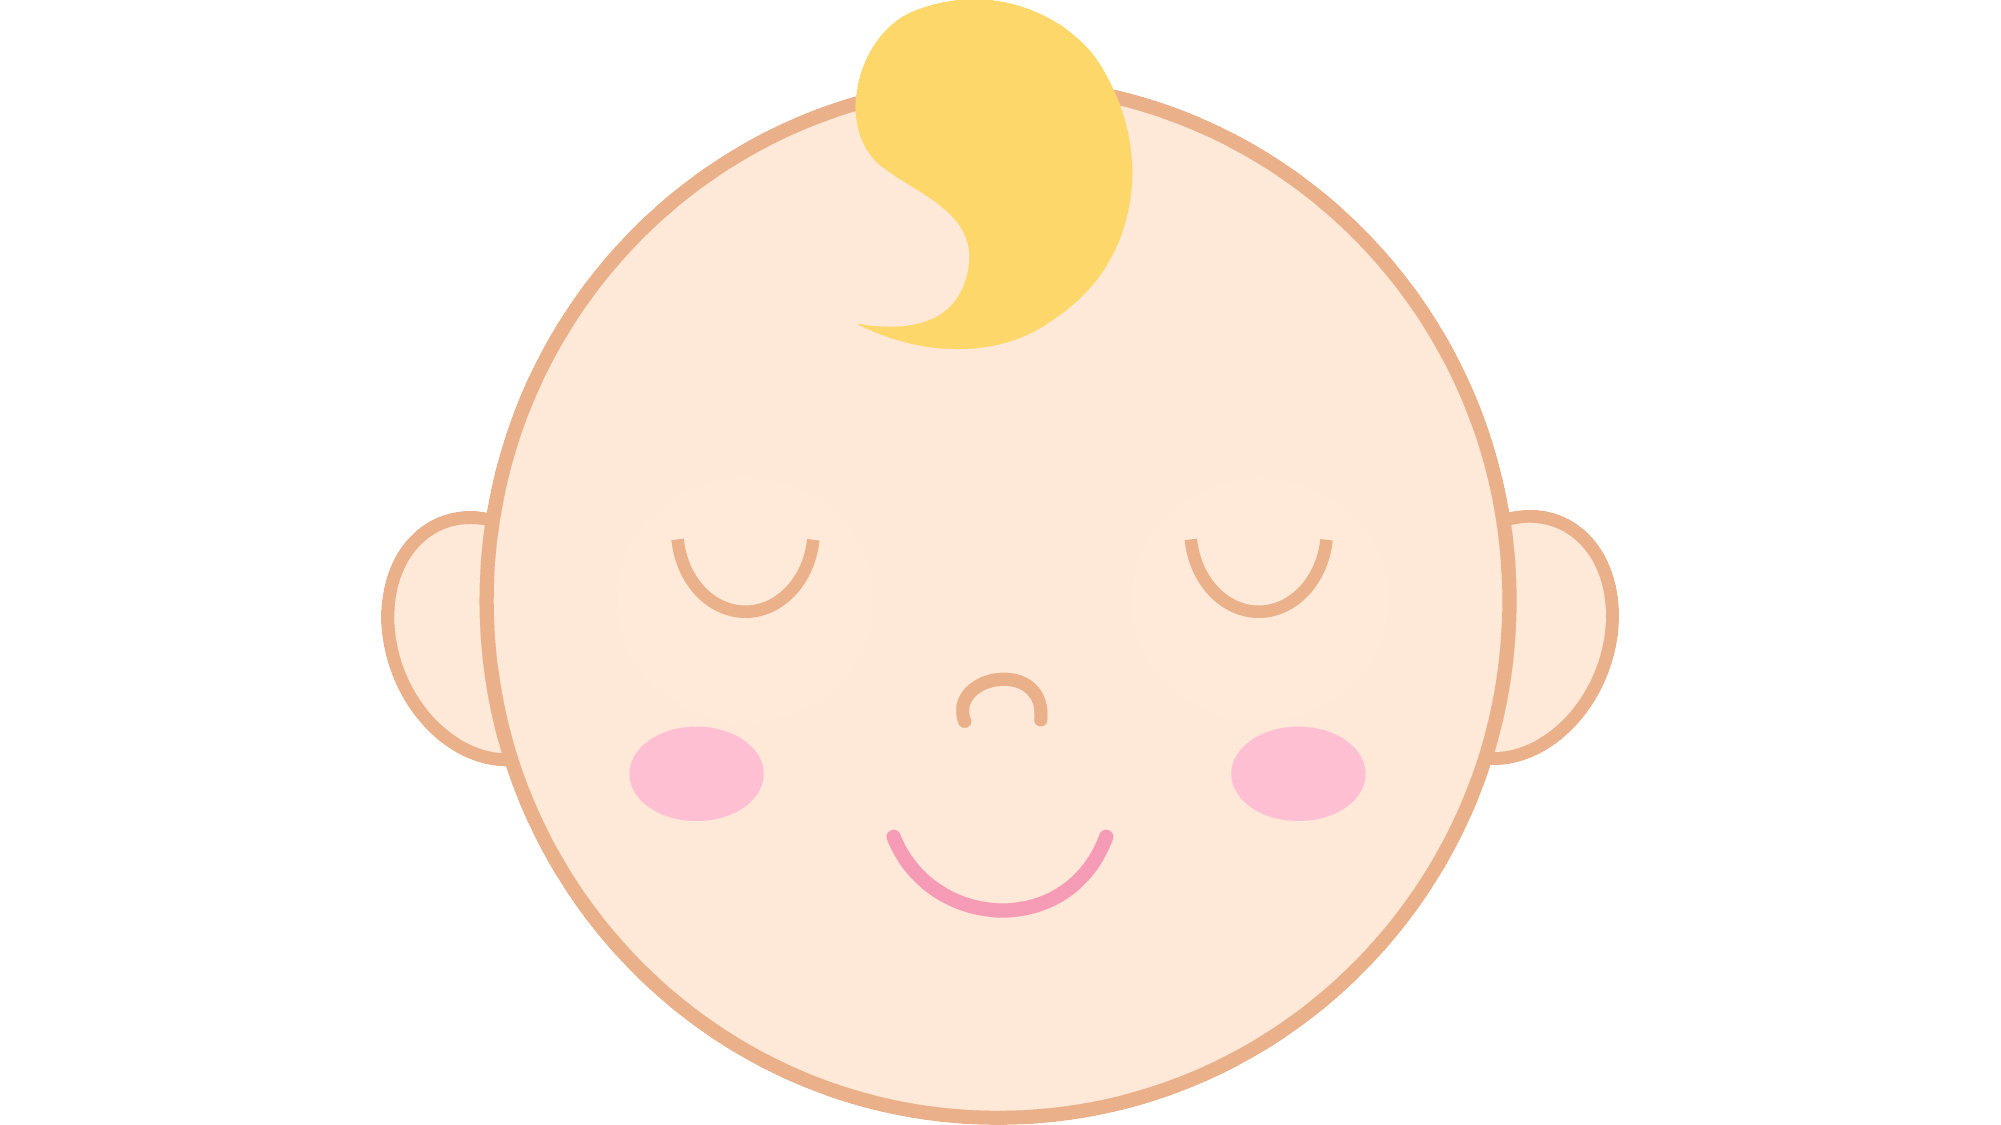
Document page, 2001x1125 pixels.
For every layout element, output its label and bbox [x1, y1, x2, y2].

text_box [677, 447, 1328, 612]
picture [381, 0, 1619, 1125]
